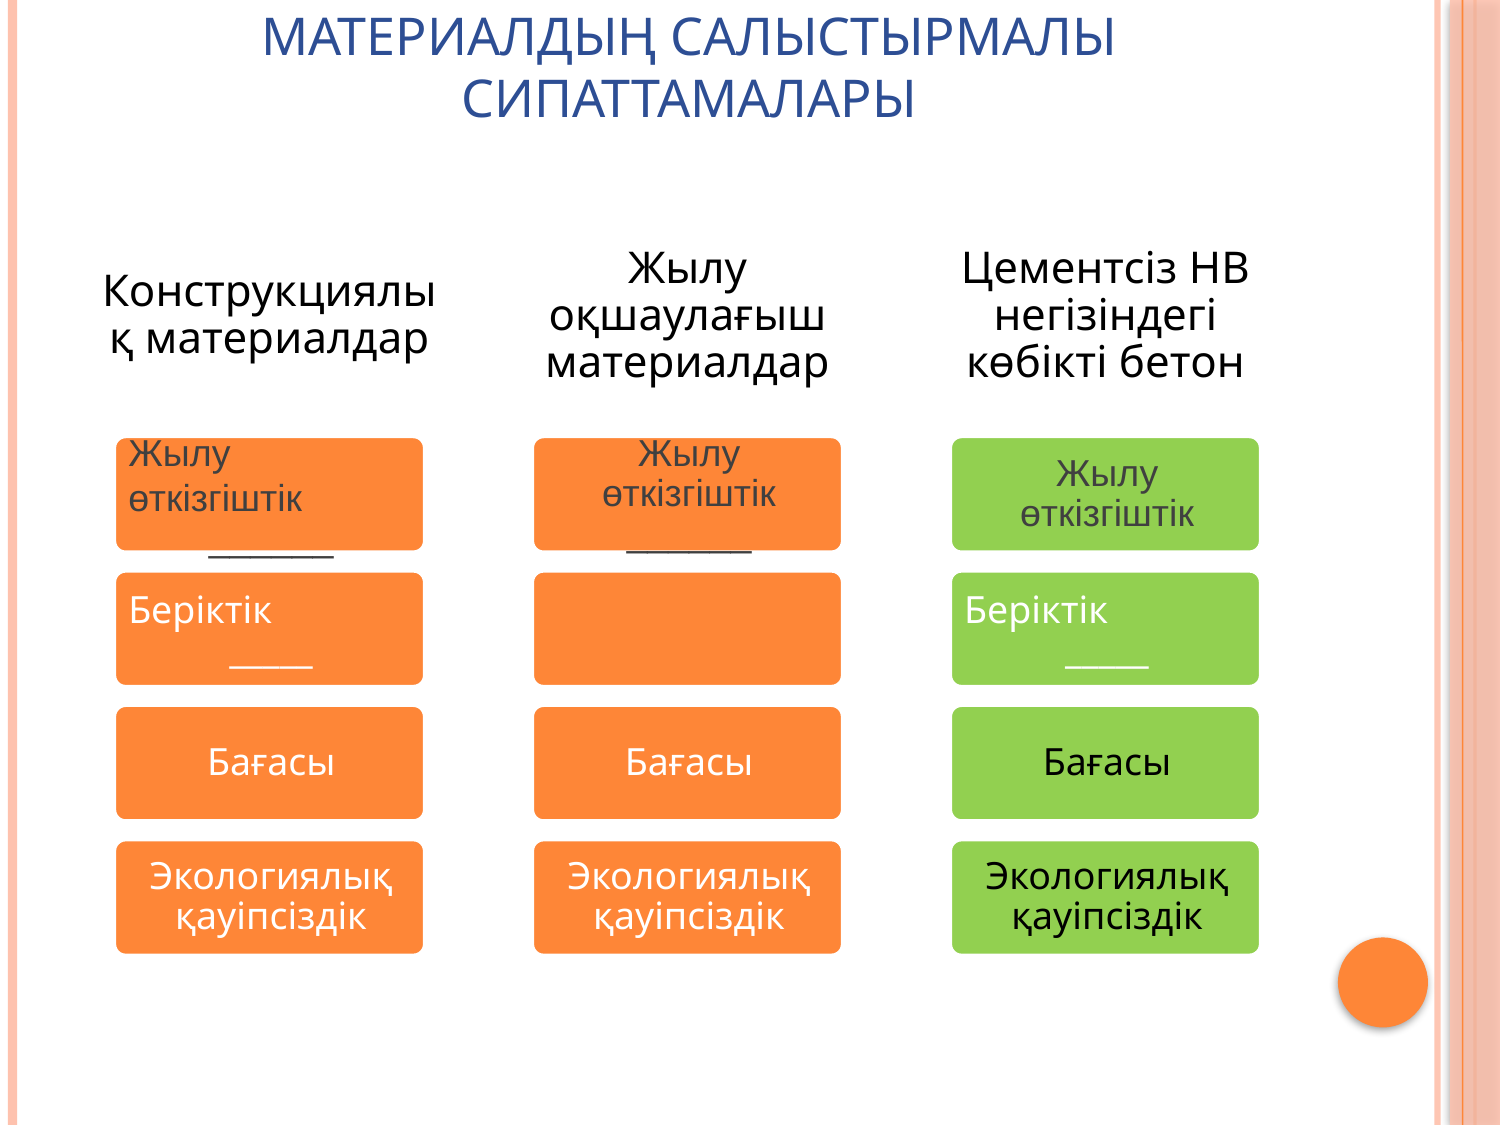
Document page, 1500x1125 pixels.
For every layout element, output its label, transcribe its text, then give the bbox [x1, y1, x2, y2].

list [74, 195, 1301, 997]
title МАТЕРИАЛДЫҢ САЛЫСТЫРМАЛЫ СИПАТТАМАЛАРЫ [76, 0, 1302, 136]
